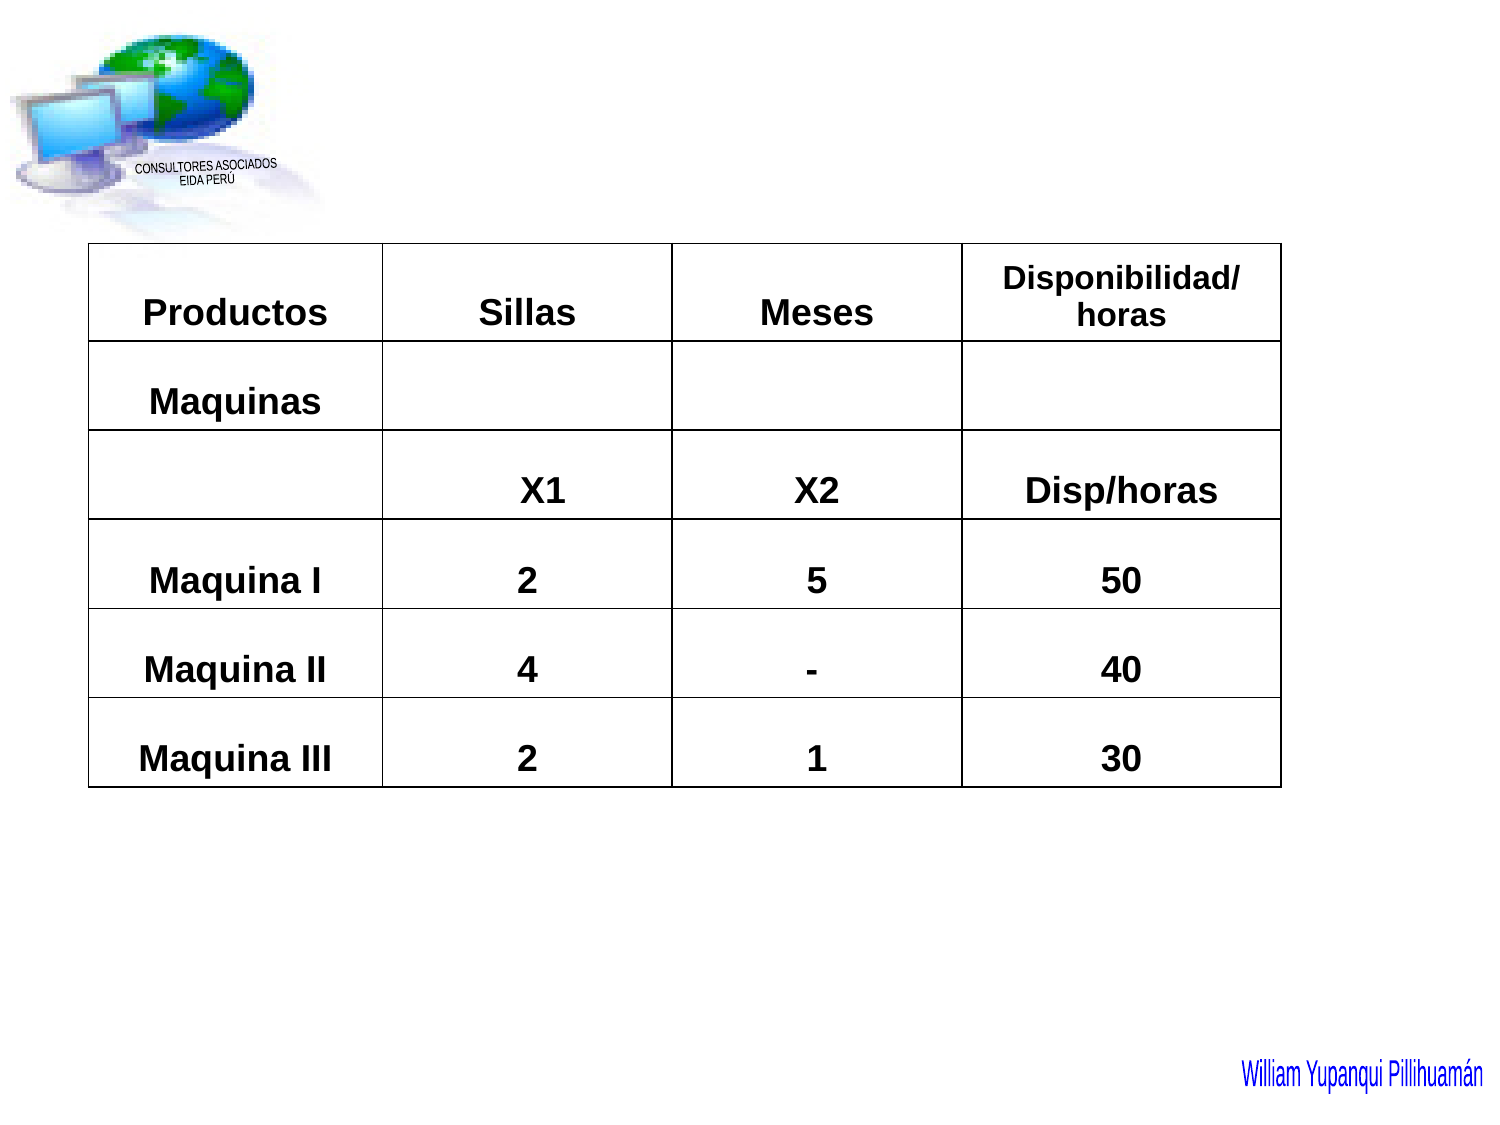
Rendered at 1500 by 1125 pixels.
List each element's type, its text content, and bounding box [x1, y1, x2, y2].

table_cell 30 [963, 698, 1280, 786]
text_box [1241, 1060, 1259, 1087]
table_cell [673, 342, 961, 429]
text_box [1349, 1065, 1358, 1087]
table_header Meses [673, 244, 961, 340]
table_cell 2 [383, 698, 671, 786]
table_cell - [673, 609, 961, 697]
table_cell 5 [673, 520, 961, 608]
table_cell [89, 431, 382, 518]
table_cell Maquinas [89, 342, 382, 429]
table_cell 2 [383, 520, 671, 608]
table_cell 50 [963, 520, 1280, 608]
table_cell Disp/horas [963, 431, 1280, 518]
table_cell [963, 342, 1280, 429]
table_cell 4 [383, 609, 671, 697]
table_cell [383, 342, 671, 429]
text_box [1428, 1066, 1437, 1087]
table_cell X2 [673, 431, 961, 518]
table_cell Maquina I [89, 520, 382, 608]
table_header Productos [89, 244, 382, 340]
table_header Disponibilidad/horas [963, 244, 1280, 340]
table_cell 1 [673, 698, 961, 786]
table_cell Maquina II [89, 609, 382, 697]
table_cell 40 [963, 609, 1280, 697]
table_cell X1 [383, 431, 671, 518]
table_cell Maquina III [89, 698, 382, 786]
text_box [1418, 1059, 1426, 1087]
table_header Sillas [383, 244, 671, 340]
picture [5, 7, 337, 258]
list [75, 262, 738, 1005]
